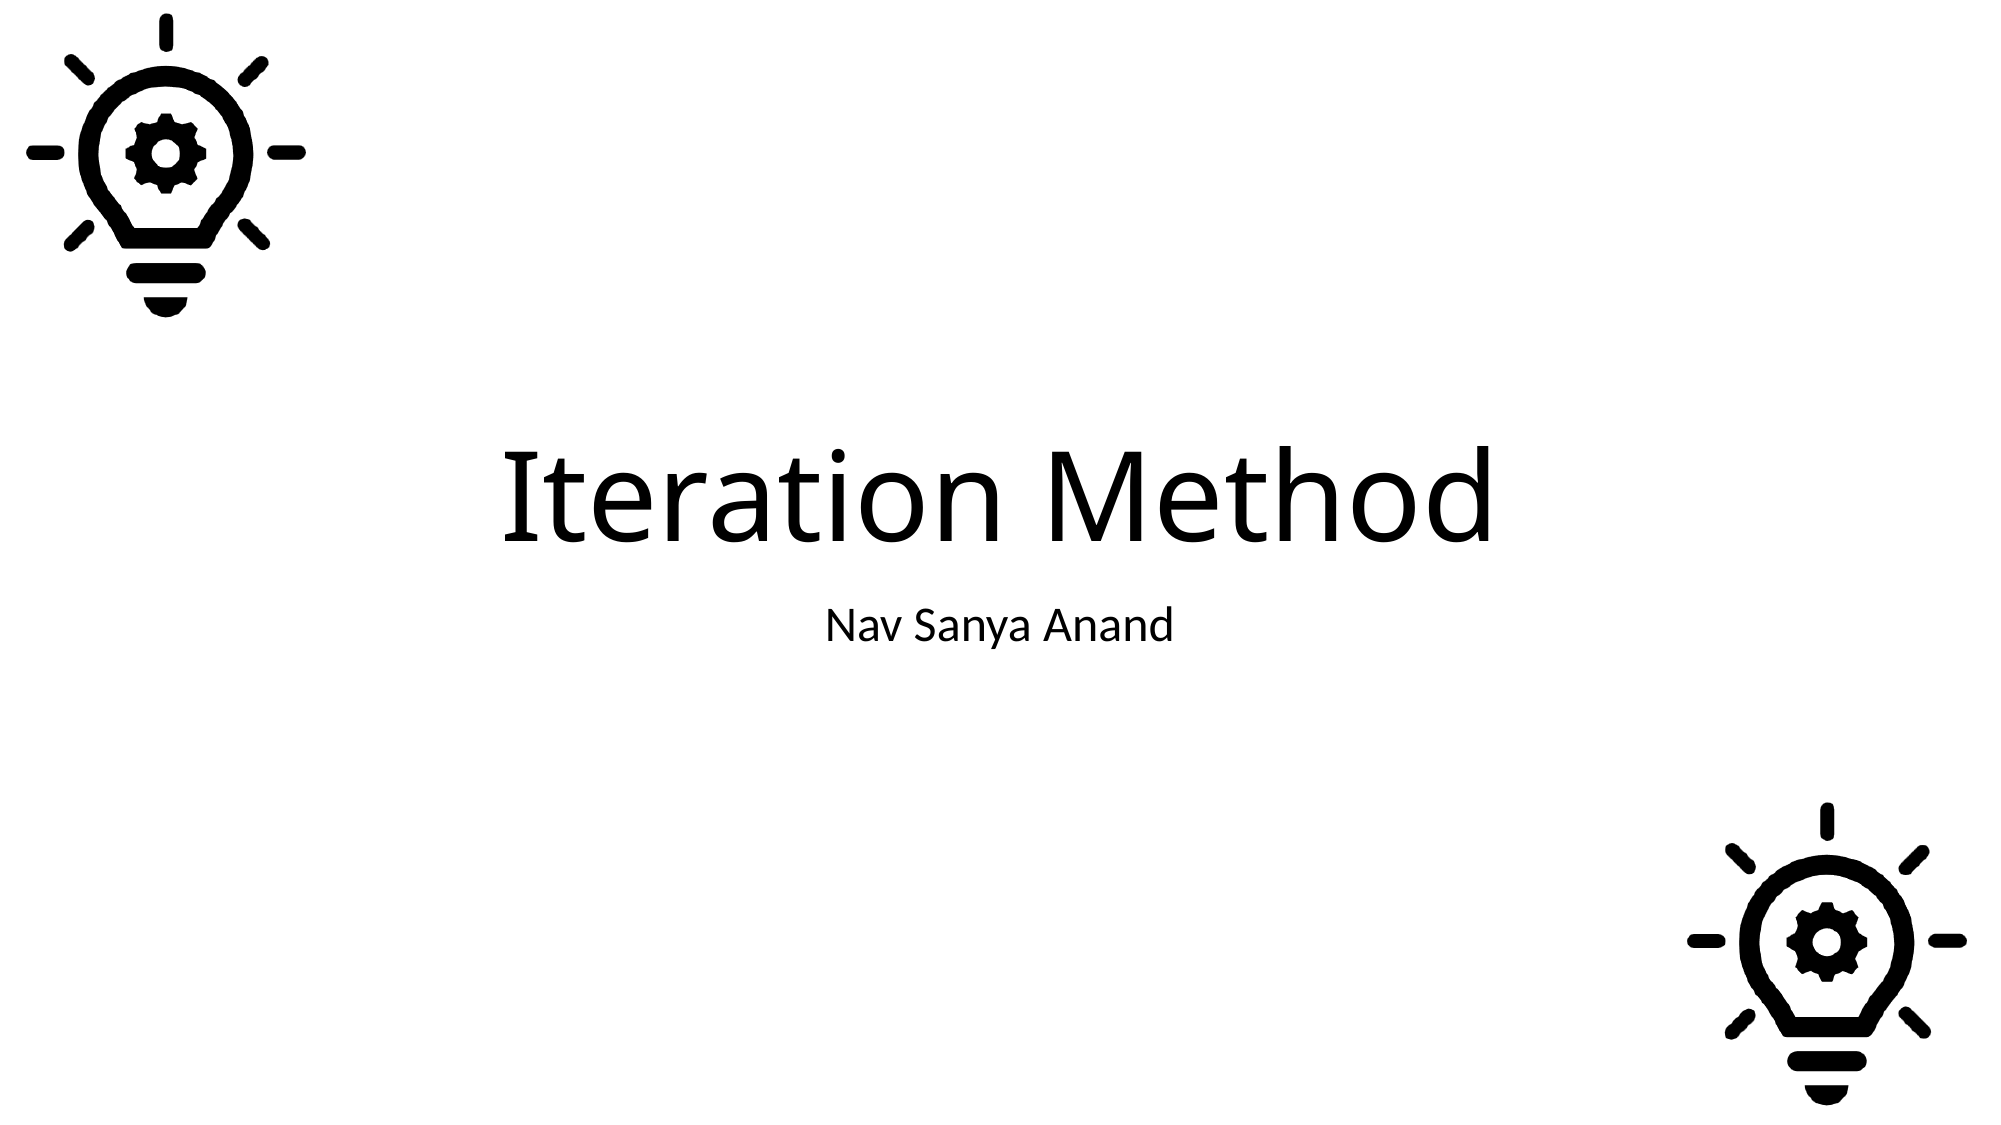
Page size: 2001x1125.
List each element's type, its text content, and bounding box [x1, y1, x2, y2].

picture [0, 0, 337, 337]
picture [1661, 788, 1998, 1125]
subtitle Nav Sanya Anand [249, 590, 1750, 863]
title Iteration Method [249, 184, 1750, 576]
